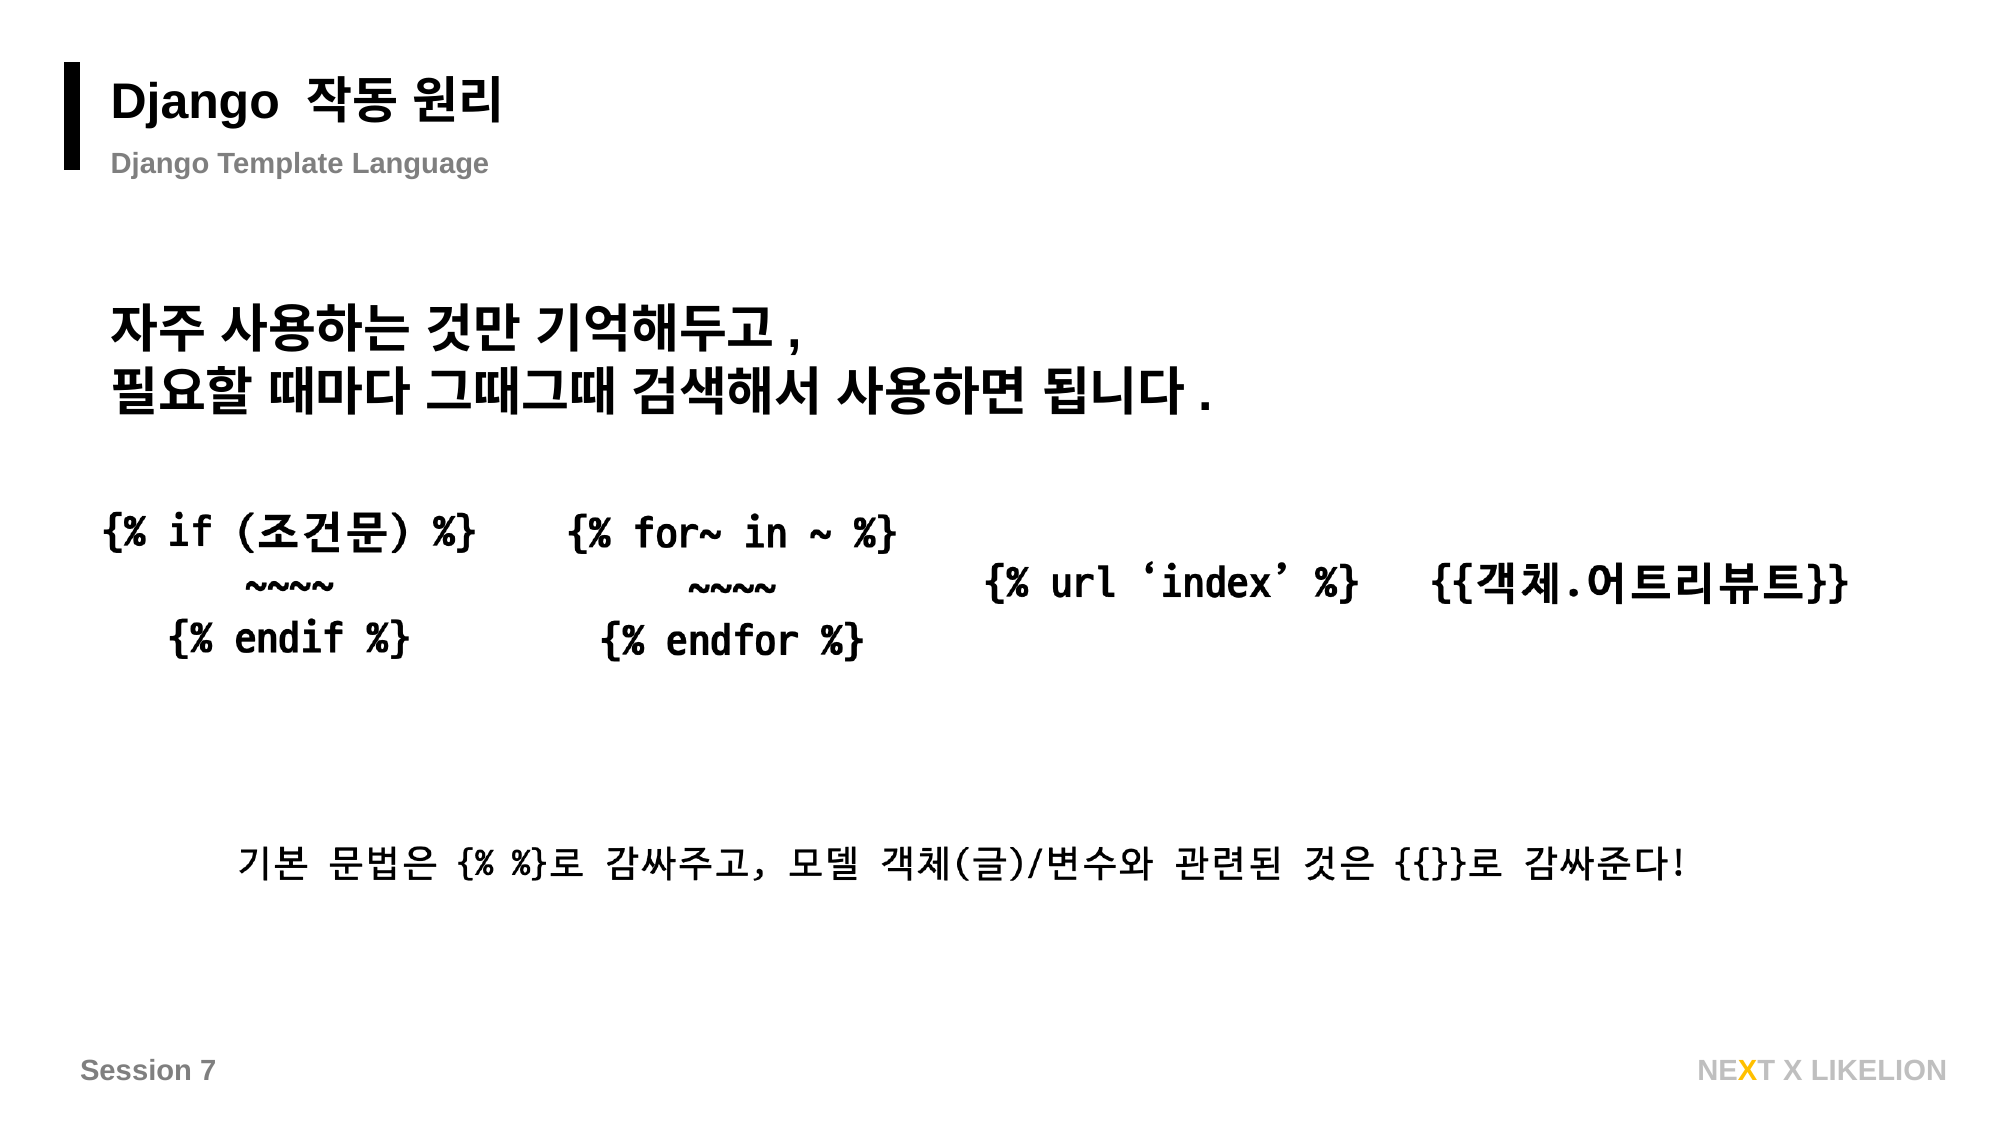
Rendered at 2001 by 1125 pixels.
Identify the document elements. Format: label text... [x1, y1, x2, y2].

text_box Session 7 [65, 1044, 237, 1095]
text_box [64, 63, 80, 170]
text_box NEXT X LIKELION [1682, 1044, 1965, 1095]
text_box 자주 사용하는 것만 기억해두고, 필요할 때마다 그때그때 검색해서 사용하면 됩니다. [95, 288, 1639, 428]
text_box Django 작동 원리 [95, 61, 565, 137]
text_box Django Template Language [95, 137, 521, 188]
picture [95, 505, 1850, 885]
